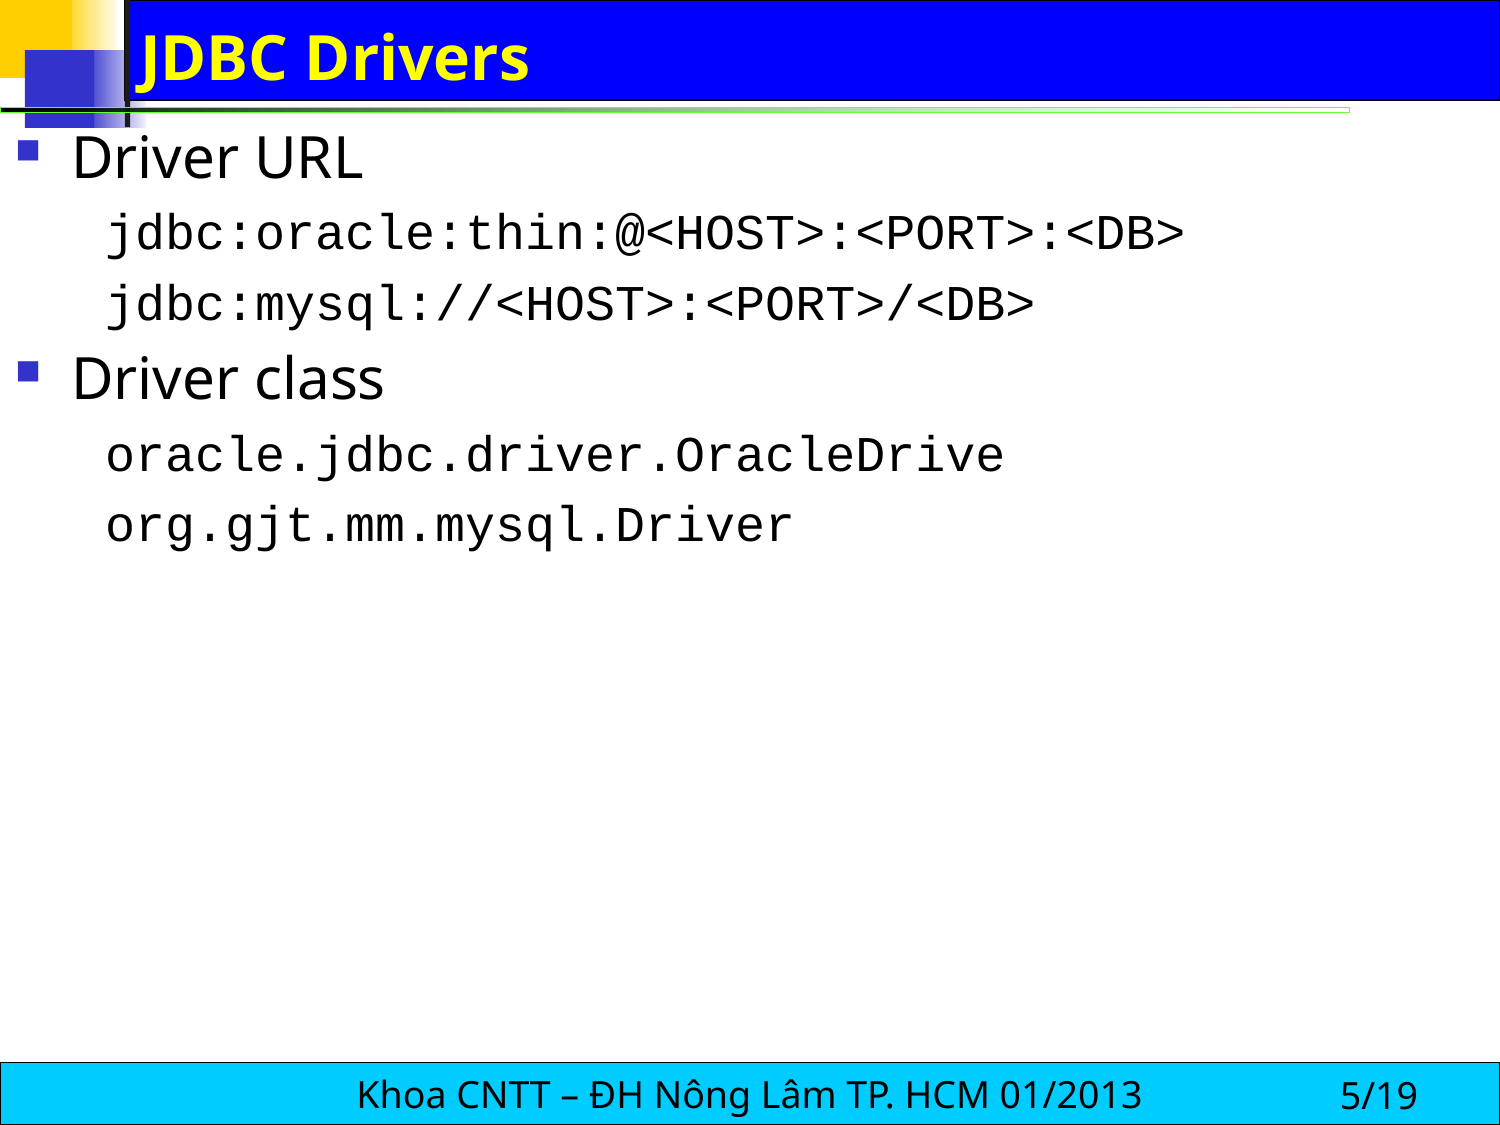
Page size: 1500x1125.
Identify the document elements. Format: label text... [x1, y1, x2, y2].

title JDBC Drivers [124, 12, 1467, 101]
list Driver URL jdbc:oracle:thin:@<HOST>:<PORT>:<DB> jdbc:mysql://<HOST>:<PORT>/<DB> Driver class oracle.jdbc.driver.OracleDrive org.gjt.mm.mysql.Driver [0, 112, 1500, 1051]
